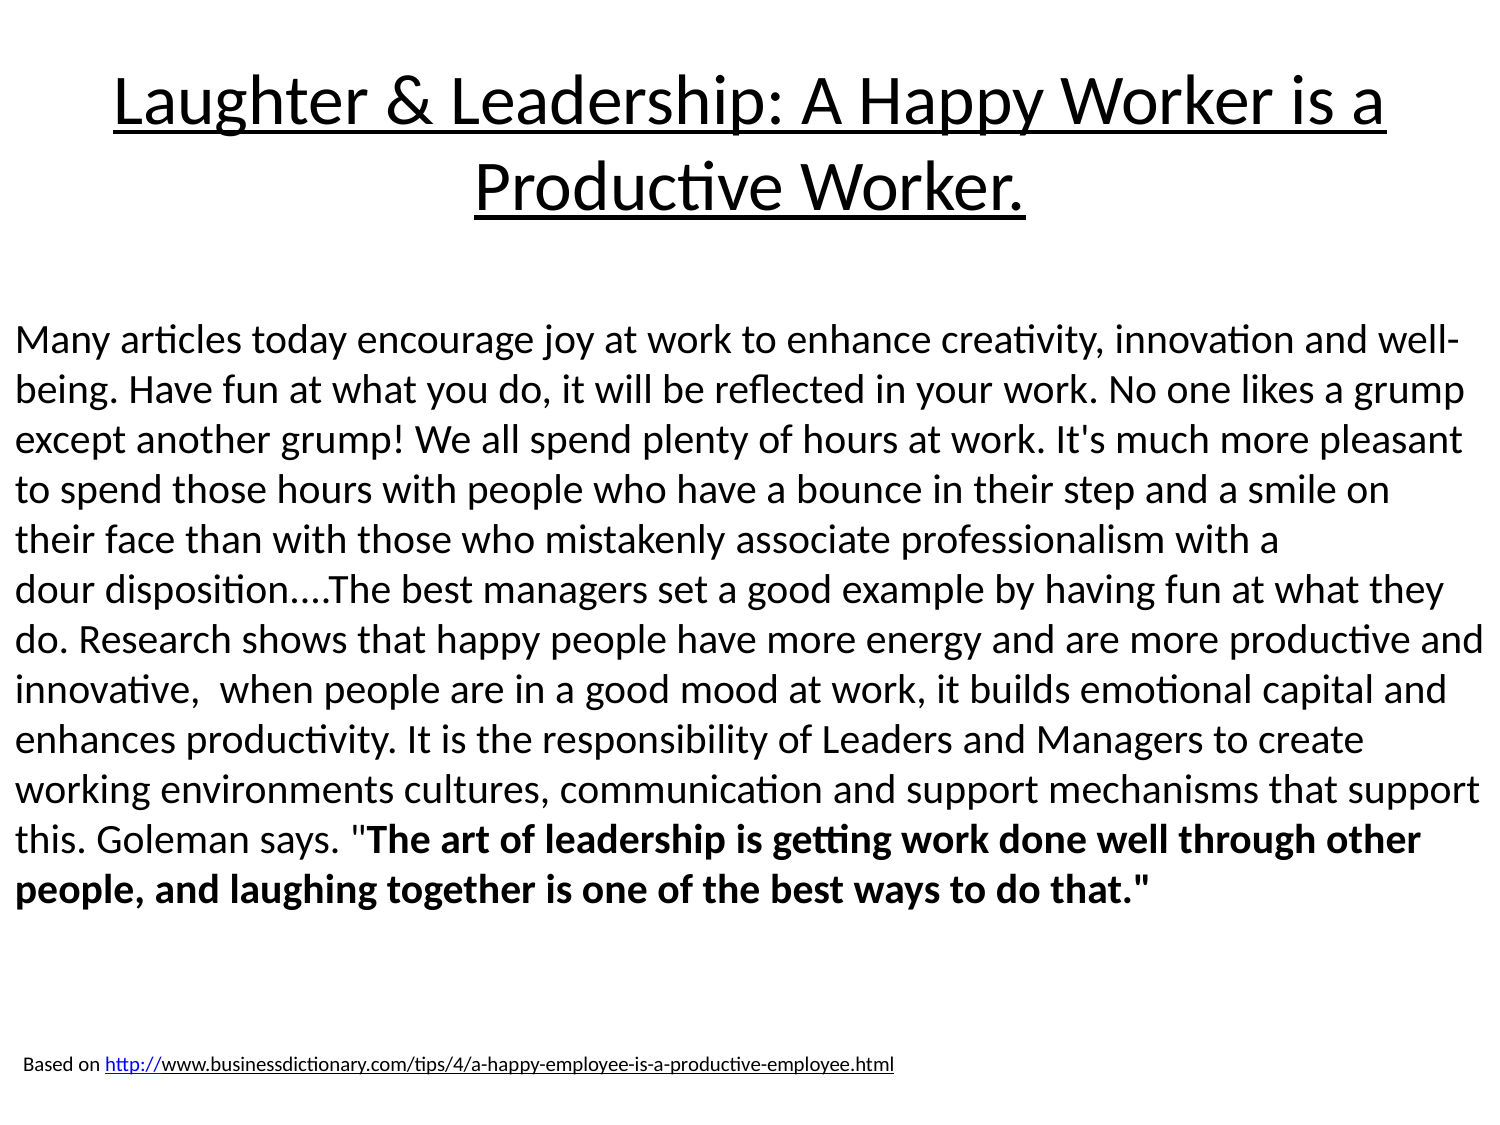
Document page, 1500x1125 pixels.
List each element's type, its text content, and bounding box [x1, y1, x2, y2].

title Laughter & Leadership: A Happy Worker is a Productive Worker. [75, 45, 1425, 233]
text_box Many articles today encourage joy at work to enhance creativity, innovation and well-being. Have fun at what you do, it will be reflected in your work. No one likes a grump except another grump! We all spend plenty of hours at work. It's much more pleasant to spend those hours with people who have a bounce in their step and a smile on their face than with those who mistakenly associate professionalism with a dour disposition....The best managers set a good example by having fun at what they do. Research shows that happy people have more energy and are more productive and innovative, when people are in a good mood at work, it builds emotional capital and enhances productivity. It is the responsibility of Leaders and Managers to create working environments cultures, communication and support mechanisms that support this. Goleman says. "The art of leadership is getting work done well through other people, and laughing together is one of the best ways to do that." [0, 304, 1500, 970]
text_box Based on http://www.businessdictionary.com/tips/4/a-happy-employee-is-a-productive-employee.html [8, 1042, 915, 1083]
